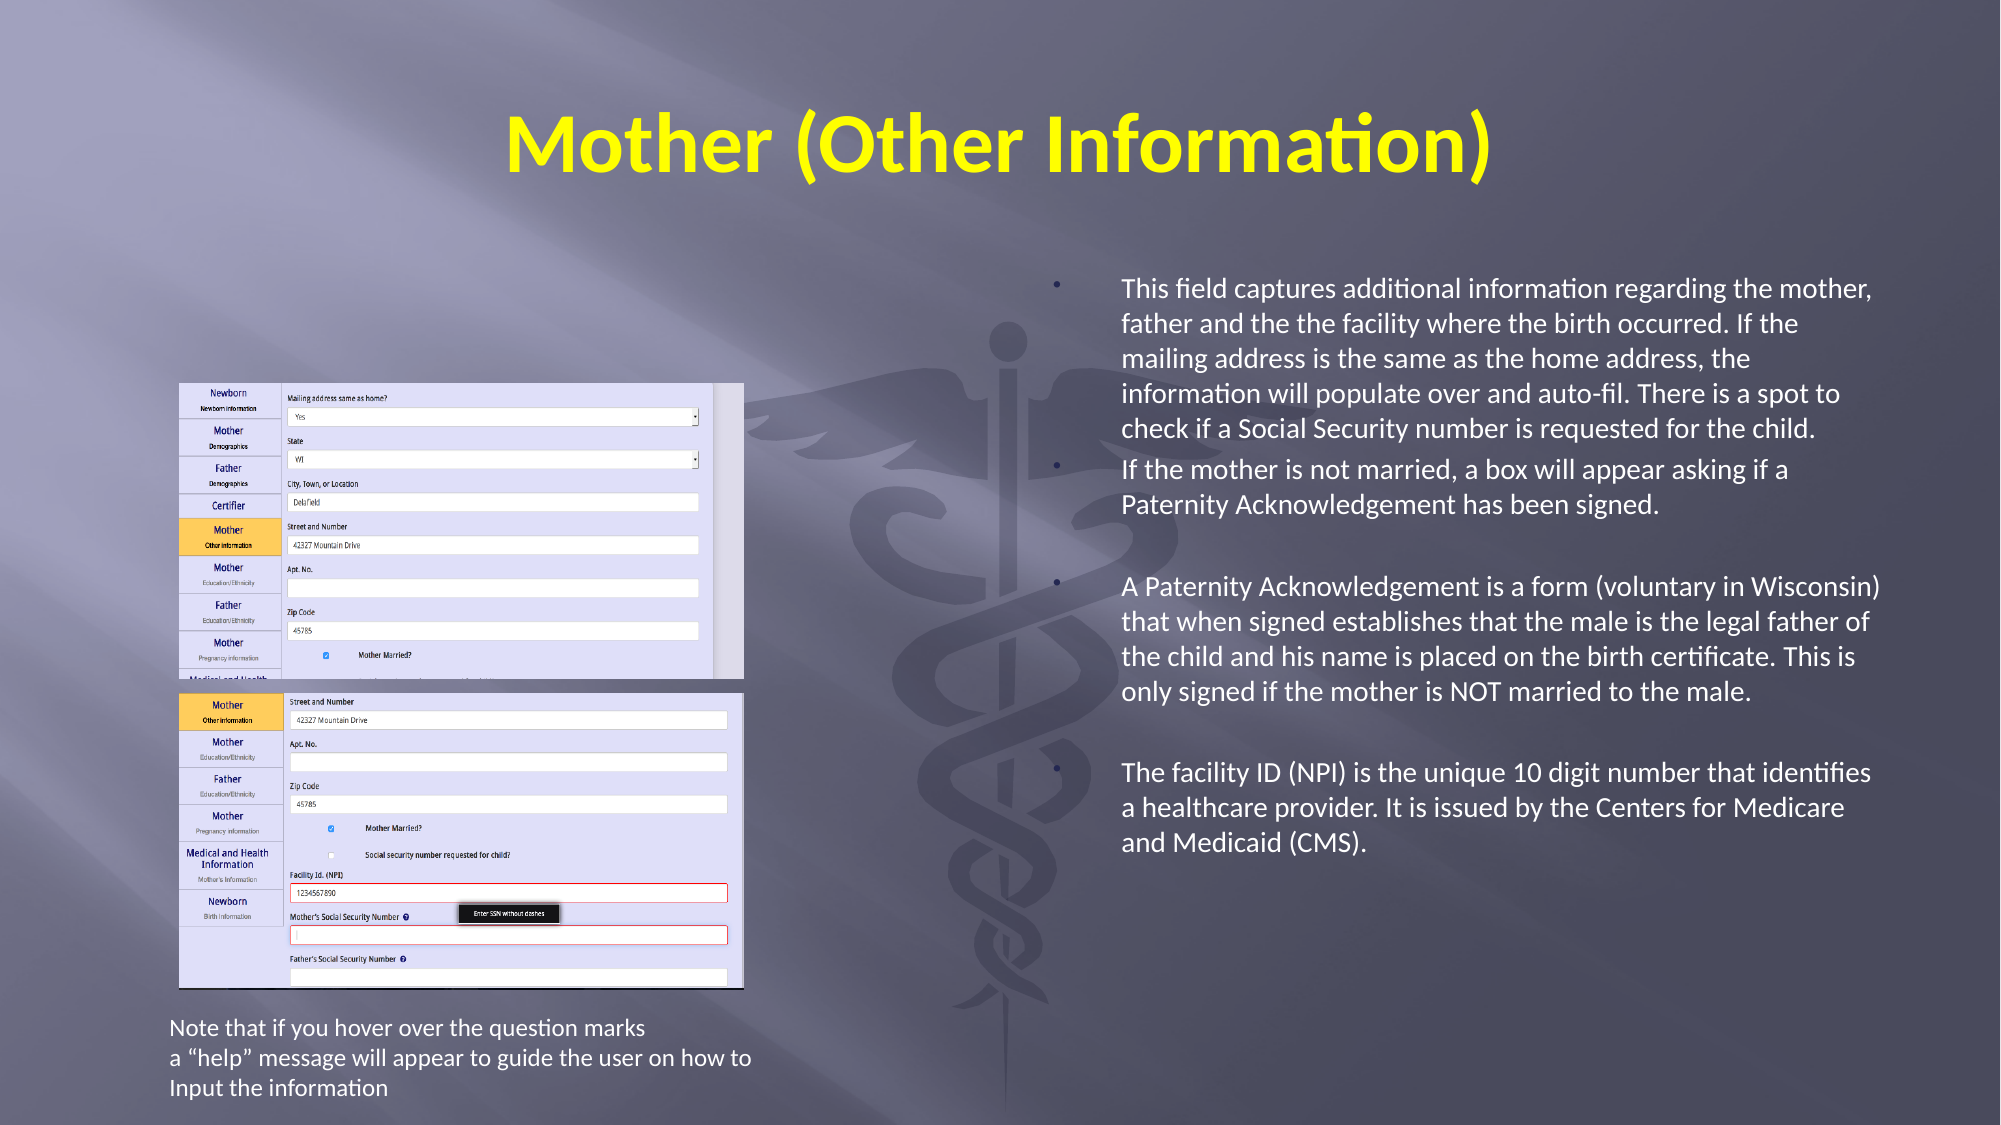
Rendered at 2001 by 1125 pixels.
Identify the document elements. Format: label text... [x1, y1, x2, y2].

title Mother (Other Information) [99, 45, 1900, 233]
text_box Note that if you hover over the question marks a “help” message will appear to guide the user on how to Input the information [154, 1004, 769, 1109]
picture [179, 383, 744, 679]
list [179, 693, 744, 990]
list This field captures additional information regarding the mother, father and the the facility where the birth occurred. If the mailing address is the same as the home address, the information will populate over and auto-fil. There is a spot to check if a Social Security number is requested for the child. If the mother is not married, a box will appear asking if a Paternity Acknowledgement has been signed. A Paternity Acknowledgement is a form (voluntary in Wisconsin) that when signed establishes that the male is the legal father of the child and his name is placed on the birth certificate. This is only signed if the mother is NOT married to the male. The facility ID (NPI) is the unique 10 digit number that identifies a healthcare provider. It is issued by the Centers for Medicare and Medicaid (CMS). [1016, 262, 1900, 1005]
